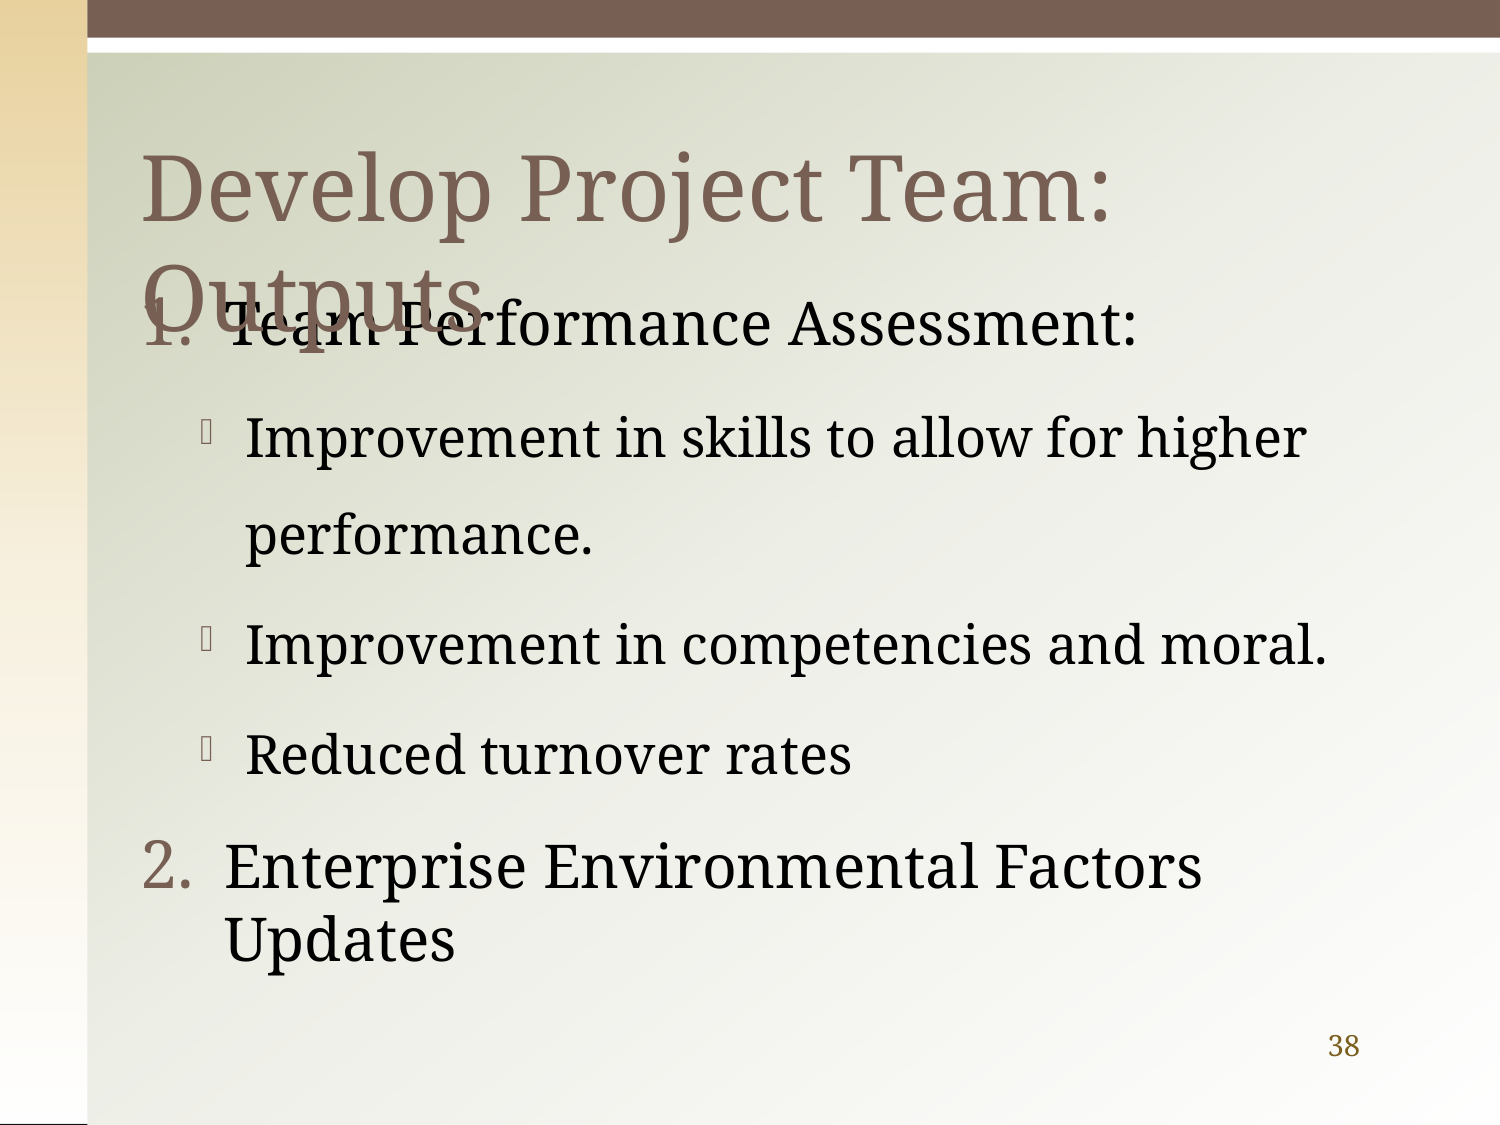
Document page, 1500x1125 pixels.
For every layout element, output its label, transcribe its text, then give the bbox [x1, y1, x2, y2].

picture [0, 0, 1500, 1125]
title Develop Project Team: Outputs [86, 129, 1414, 350]
slide_number 38 [1323, 1035, 1366, 1125]
list Team Performance Assessment: Improvement in skills to allow for higher performance. Improvement in competencies and moral. Reduced turnover rates Enterprise Environmental Factors Updates [92, 350, 1408, 974]
